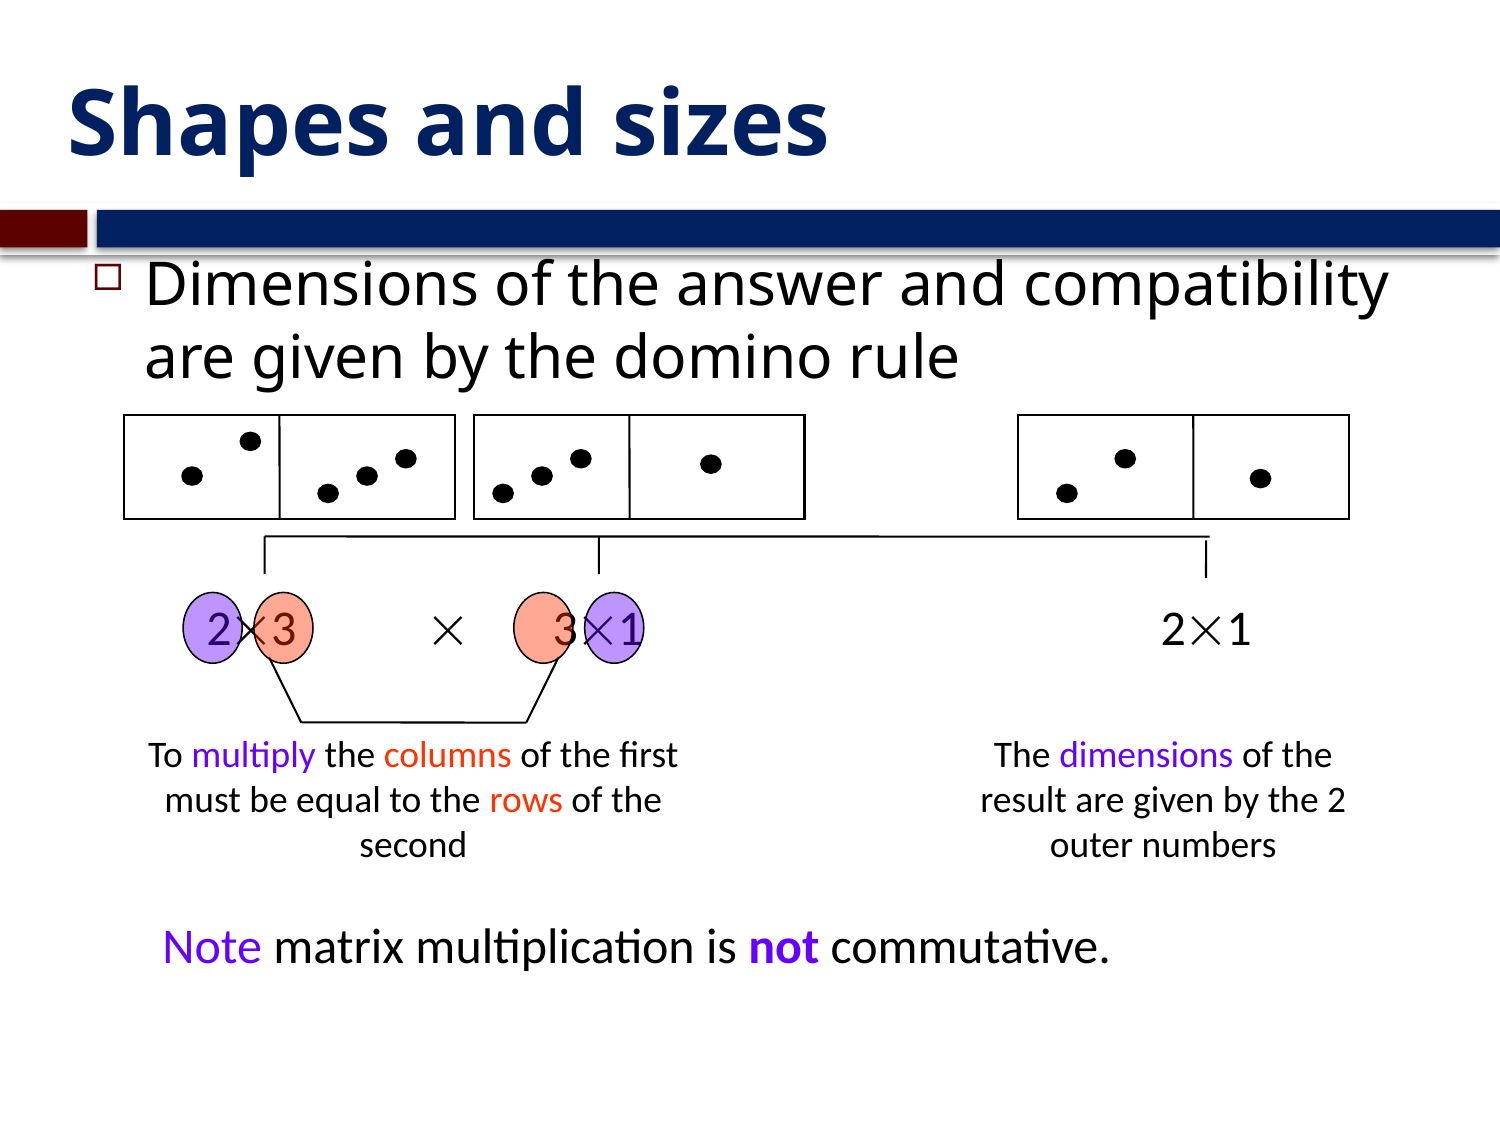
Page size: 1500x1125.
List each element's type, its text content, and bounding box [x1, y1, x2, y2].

title Shapes and sizes [52, 37, 1458, 201]
text_box The dimensions of the result are given by the 2 outer numbers [950, 722, 1376, 873]
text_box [123, 415, 1350, 723]
text_box Note matrix multiplication is not commutative. [147, 906, 1388, 1041]
list Dimensions of the answer and compatibility are given by the domino rule [76, 237, 1428, 981]
text_box To multiply the columns of the first must be equal to the rows of the second [123, 731, 703, 873]
